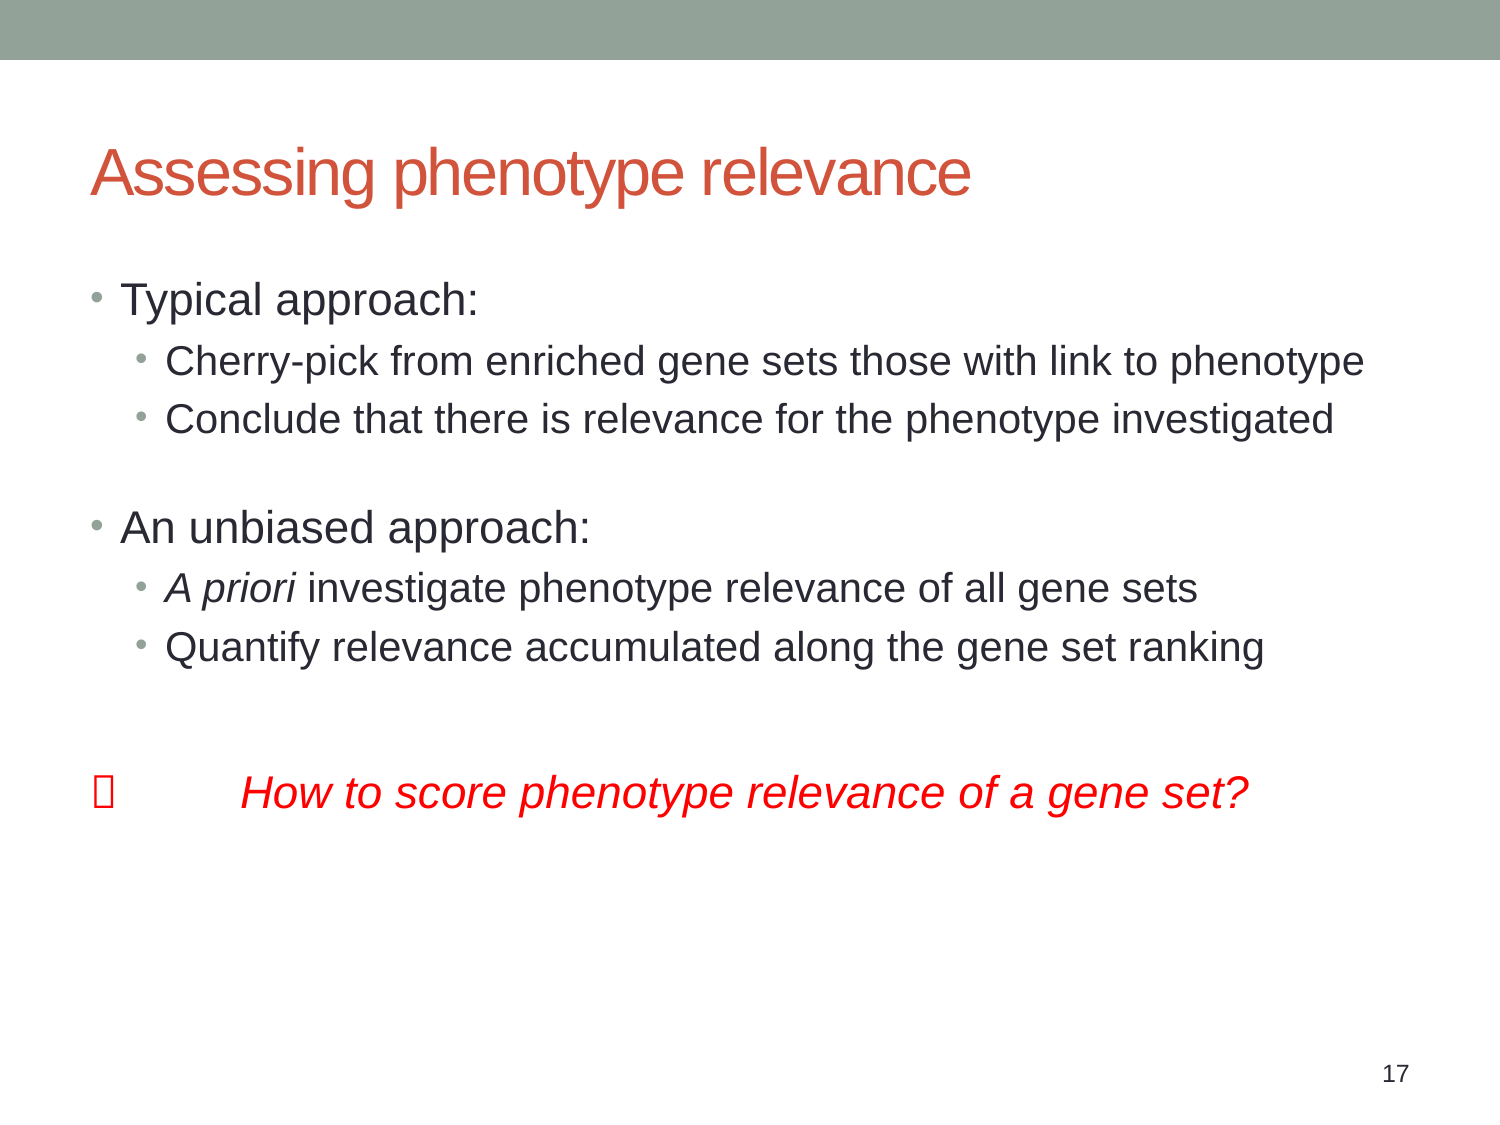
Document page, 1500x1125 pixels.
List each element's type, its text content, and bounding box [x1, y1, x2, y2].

title Assessing phenotype relevance [75, 87, 1425, 250]
list Typical approach: Cherry-pick from enriched gene sets those with link to phenotype Conclude that there is relevance for the phenotype investigated An unbiased approach: A priori investigate phenotype relevance of all gene sets Quantify relevance accumulated along the gene set ranking  How to score phenotype relevance of a gene set? [75, 262, 1425, 1063]
text_box 17 [1074, 1042, 1425, 1103]
